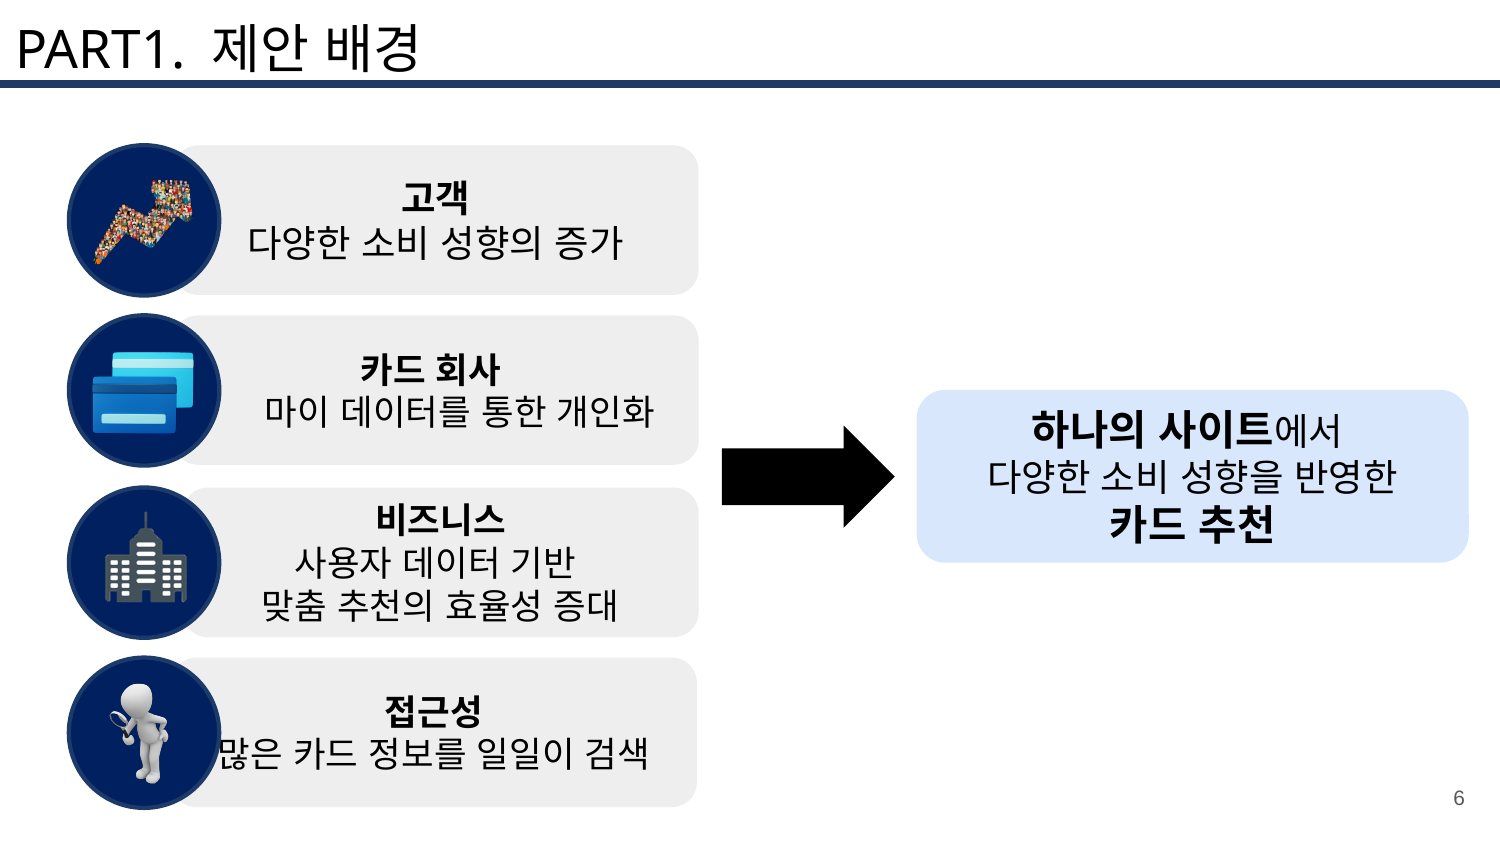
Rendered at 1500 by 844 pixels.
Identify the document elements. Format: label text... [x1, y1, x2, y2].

picture [83, 673, 202, 793]
picture [87, 496, 204, 615]
slide_number 6 [1389, 764, 1480, 830]
text_box PART1. 제안 배경 [0, 0, 1398, 78]
picture [0, 80, 1500, 88]
text_box 하나의 사이트에서 다양한 소비 성향을 반영한 카드 추천 [916, 389, 1469, 563]
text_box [68, 144, 699, 809]
picture [89, 169, 196, 276]
picture [90, 350, 197, 442]
text_box [721, 425, 895, 528]
